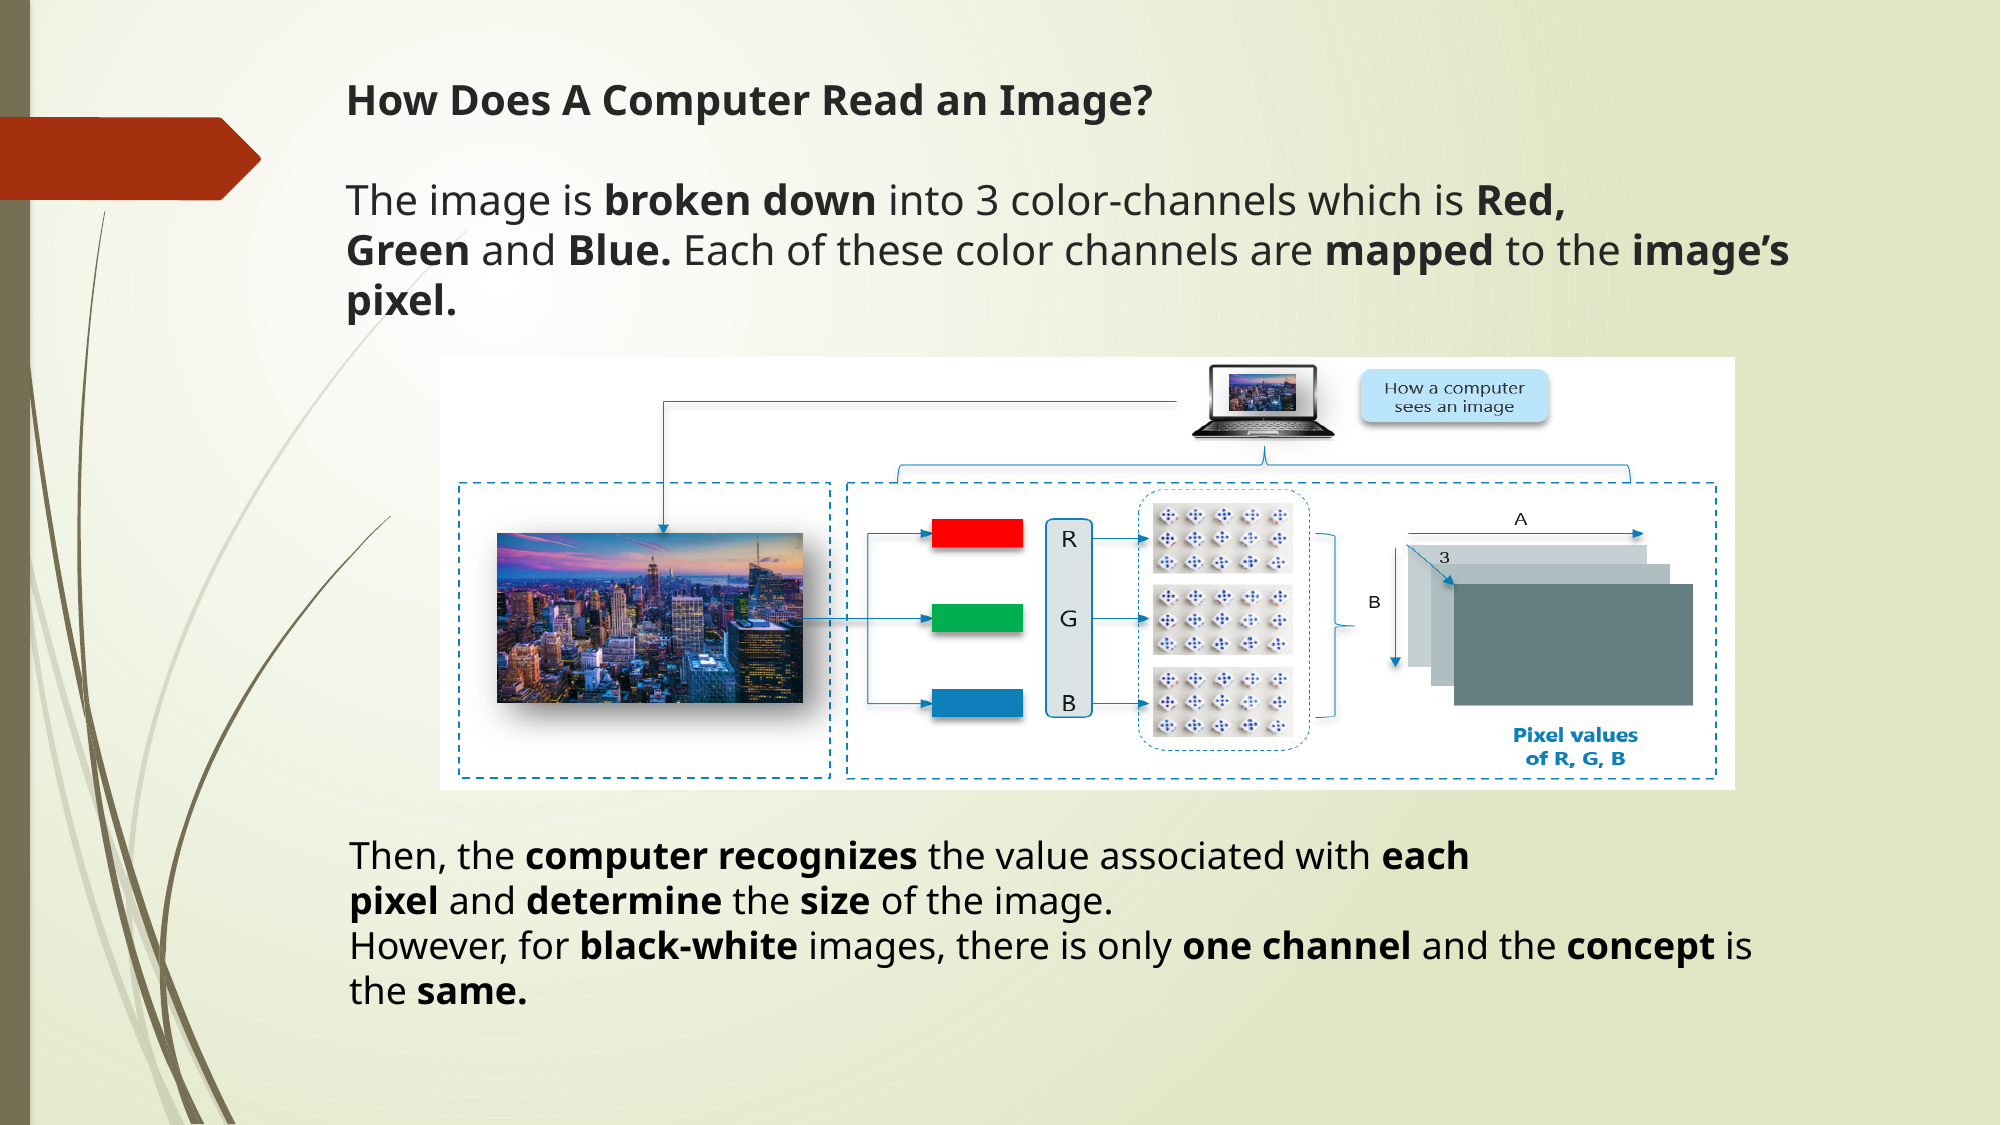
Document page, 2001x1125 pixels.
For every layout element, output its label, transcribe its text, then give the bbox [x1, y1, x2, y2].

text_box Then, the computer recognizes the value associated with each pixel and determine the size of the image. However, for black-white images, there is only one channel and the concept is the same. [334, 824, 1835, 1019]
title How Does A Computer Read an Image? The image is broken down into 3 color-channels which is Red, Green and Blue. Each of these color channels are mapped to the image’s pixel. [330, 15, 1888, 313]
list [440, 357, 1736, 790]
